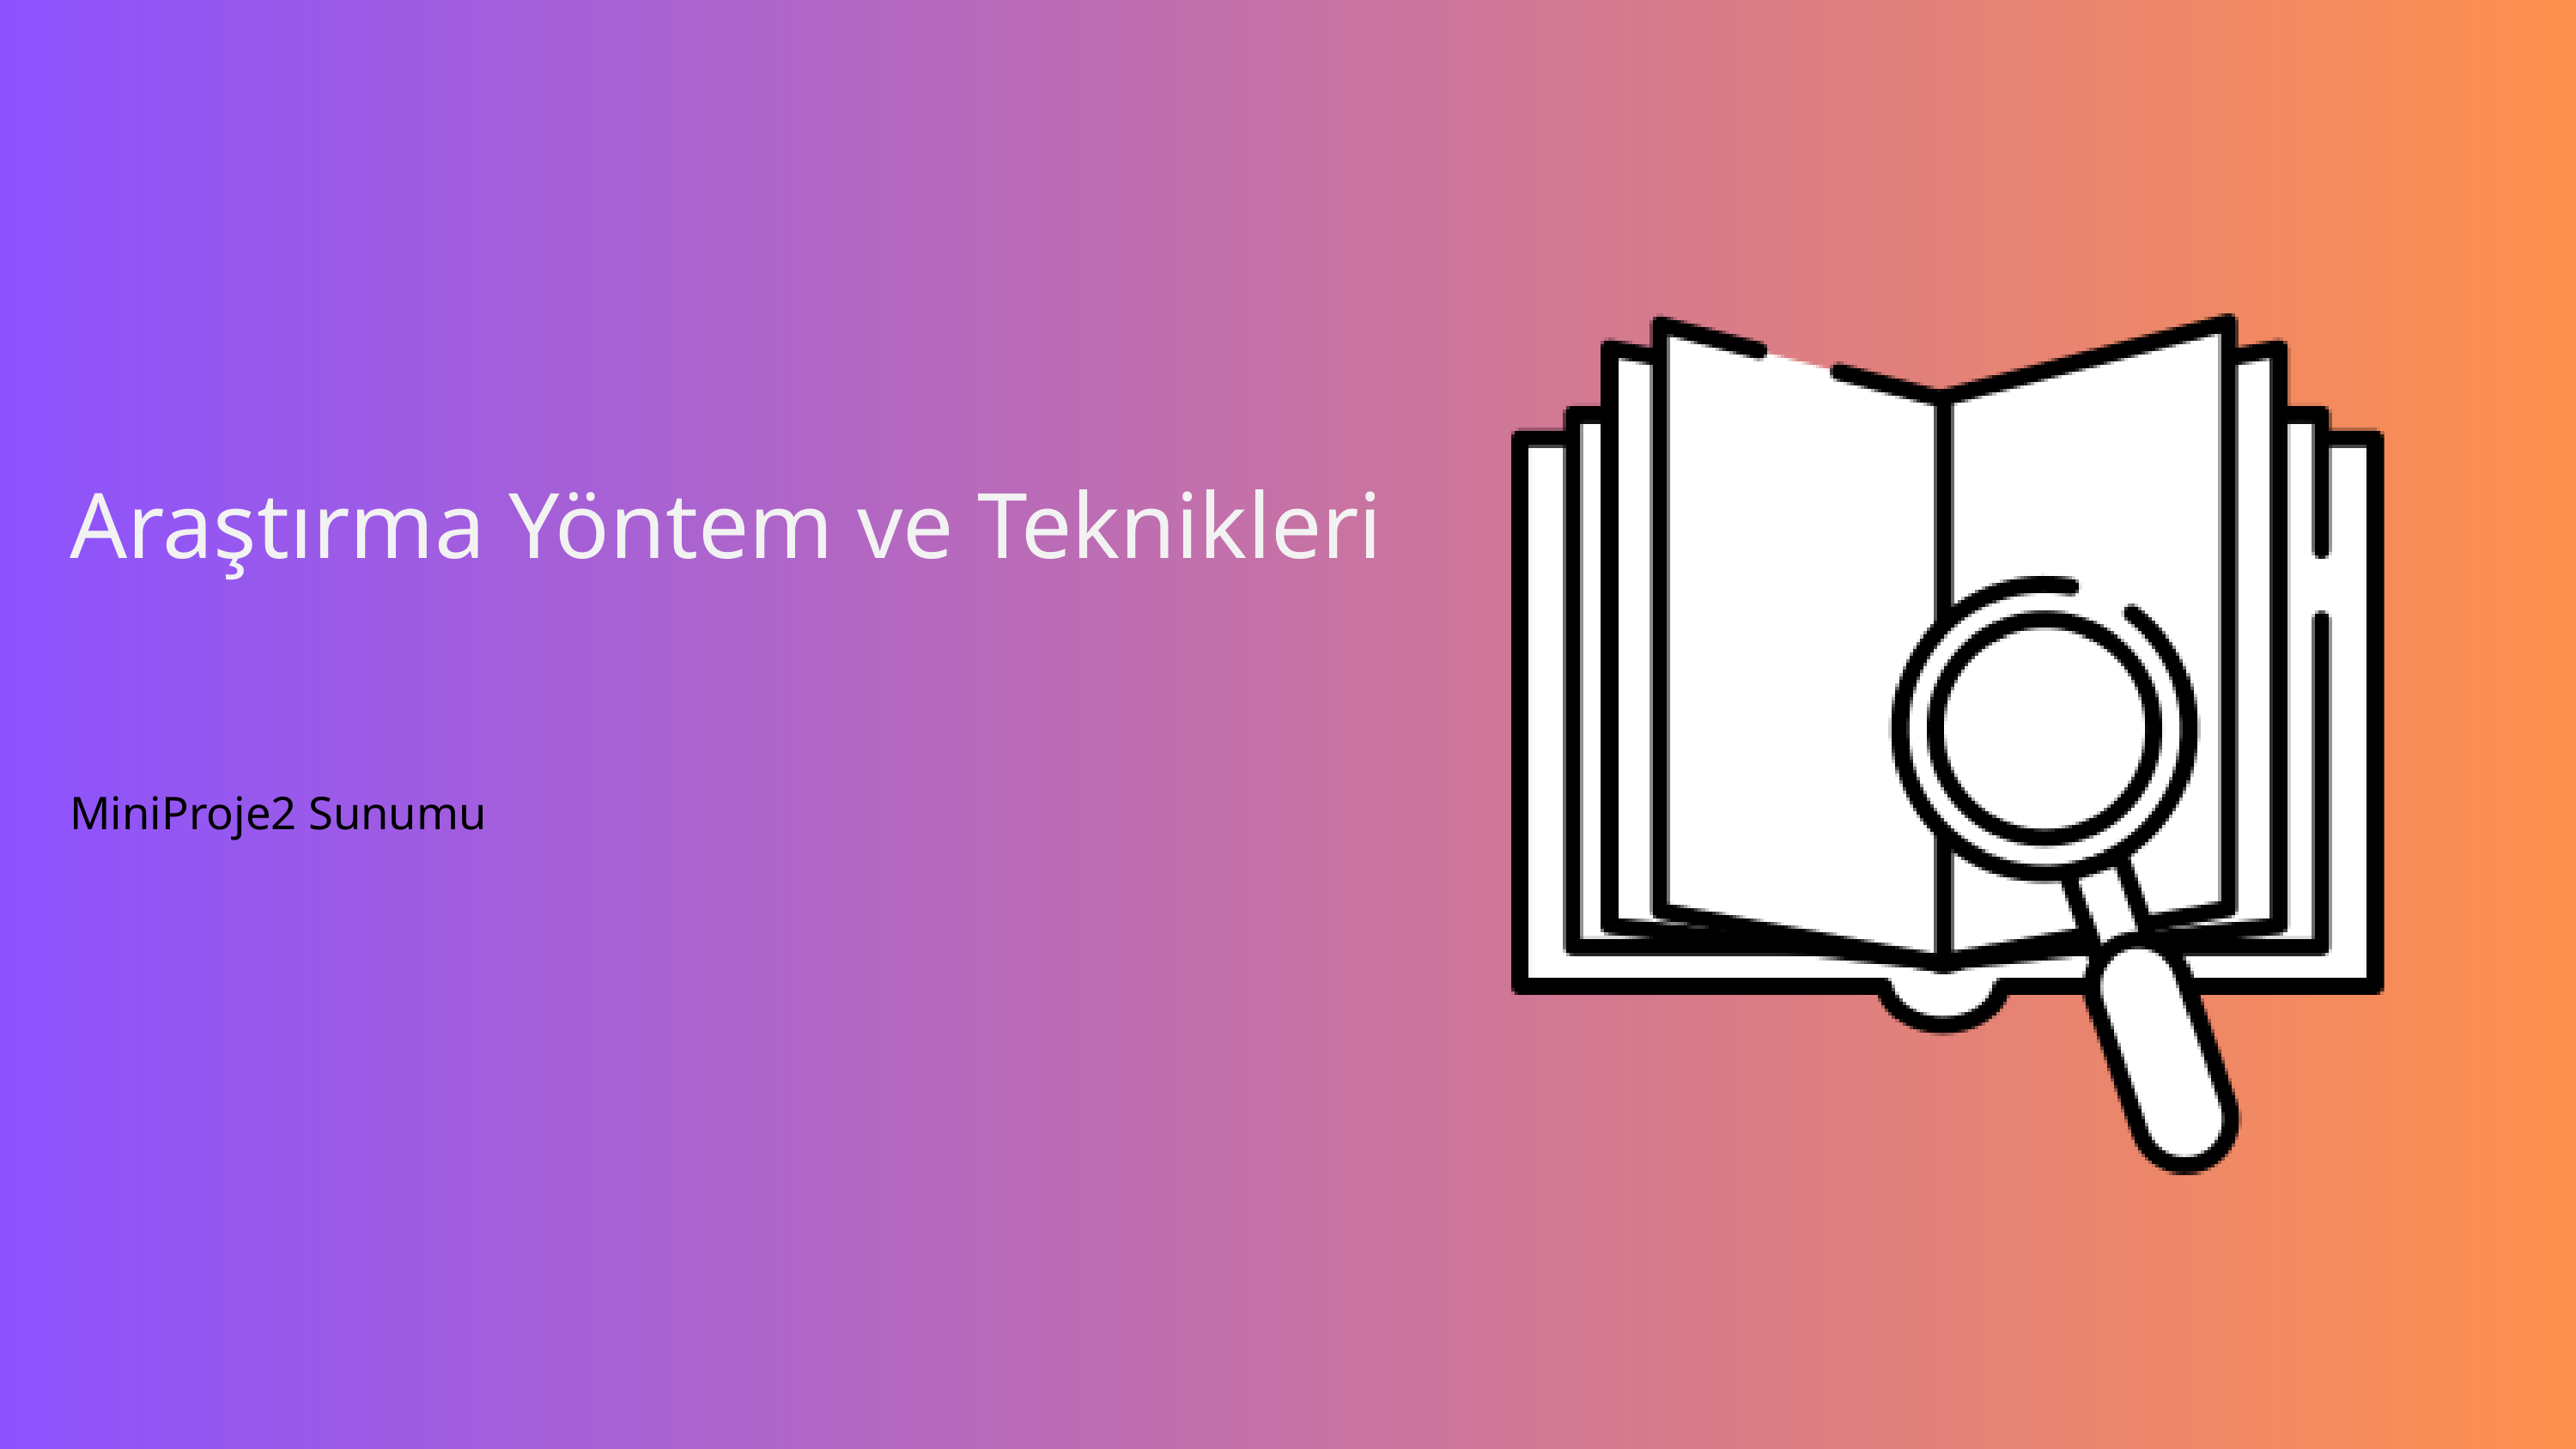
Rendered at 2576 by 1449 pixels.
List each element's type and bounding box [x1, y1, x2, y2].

text_box [70, 774, 1445, 820]
text_box [1511, 313, 2385, 1175]
text_box [70, 820, 1527, 915]
text_box [70, 452, 1537, 595]
